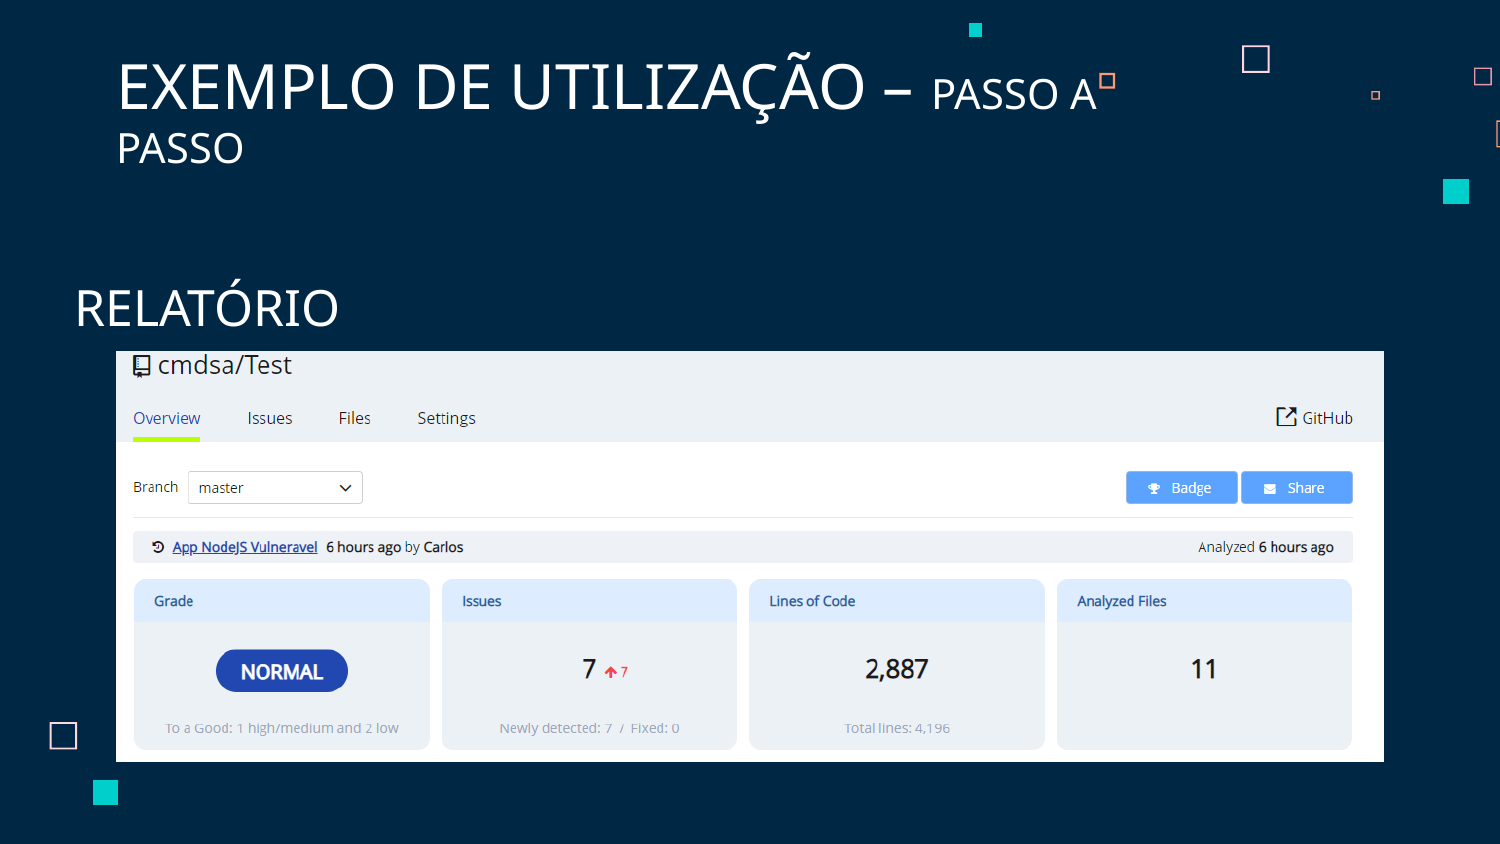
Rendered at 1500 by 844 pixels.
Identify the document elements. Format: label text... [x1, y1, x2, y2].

text_box RELATÓRIO [59, 232, 1074, 352]
picture [115, 350, 1385, 763]
title EXEMPLO DE UTILIZAÇÃO – PASSO A PASSO [101, 67, 1116, 187]
